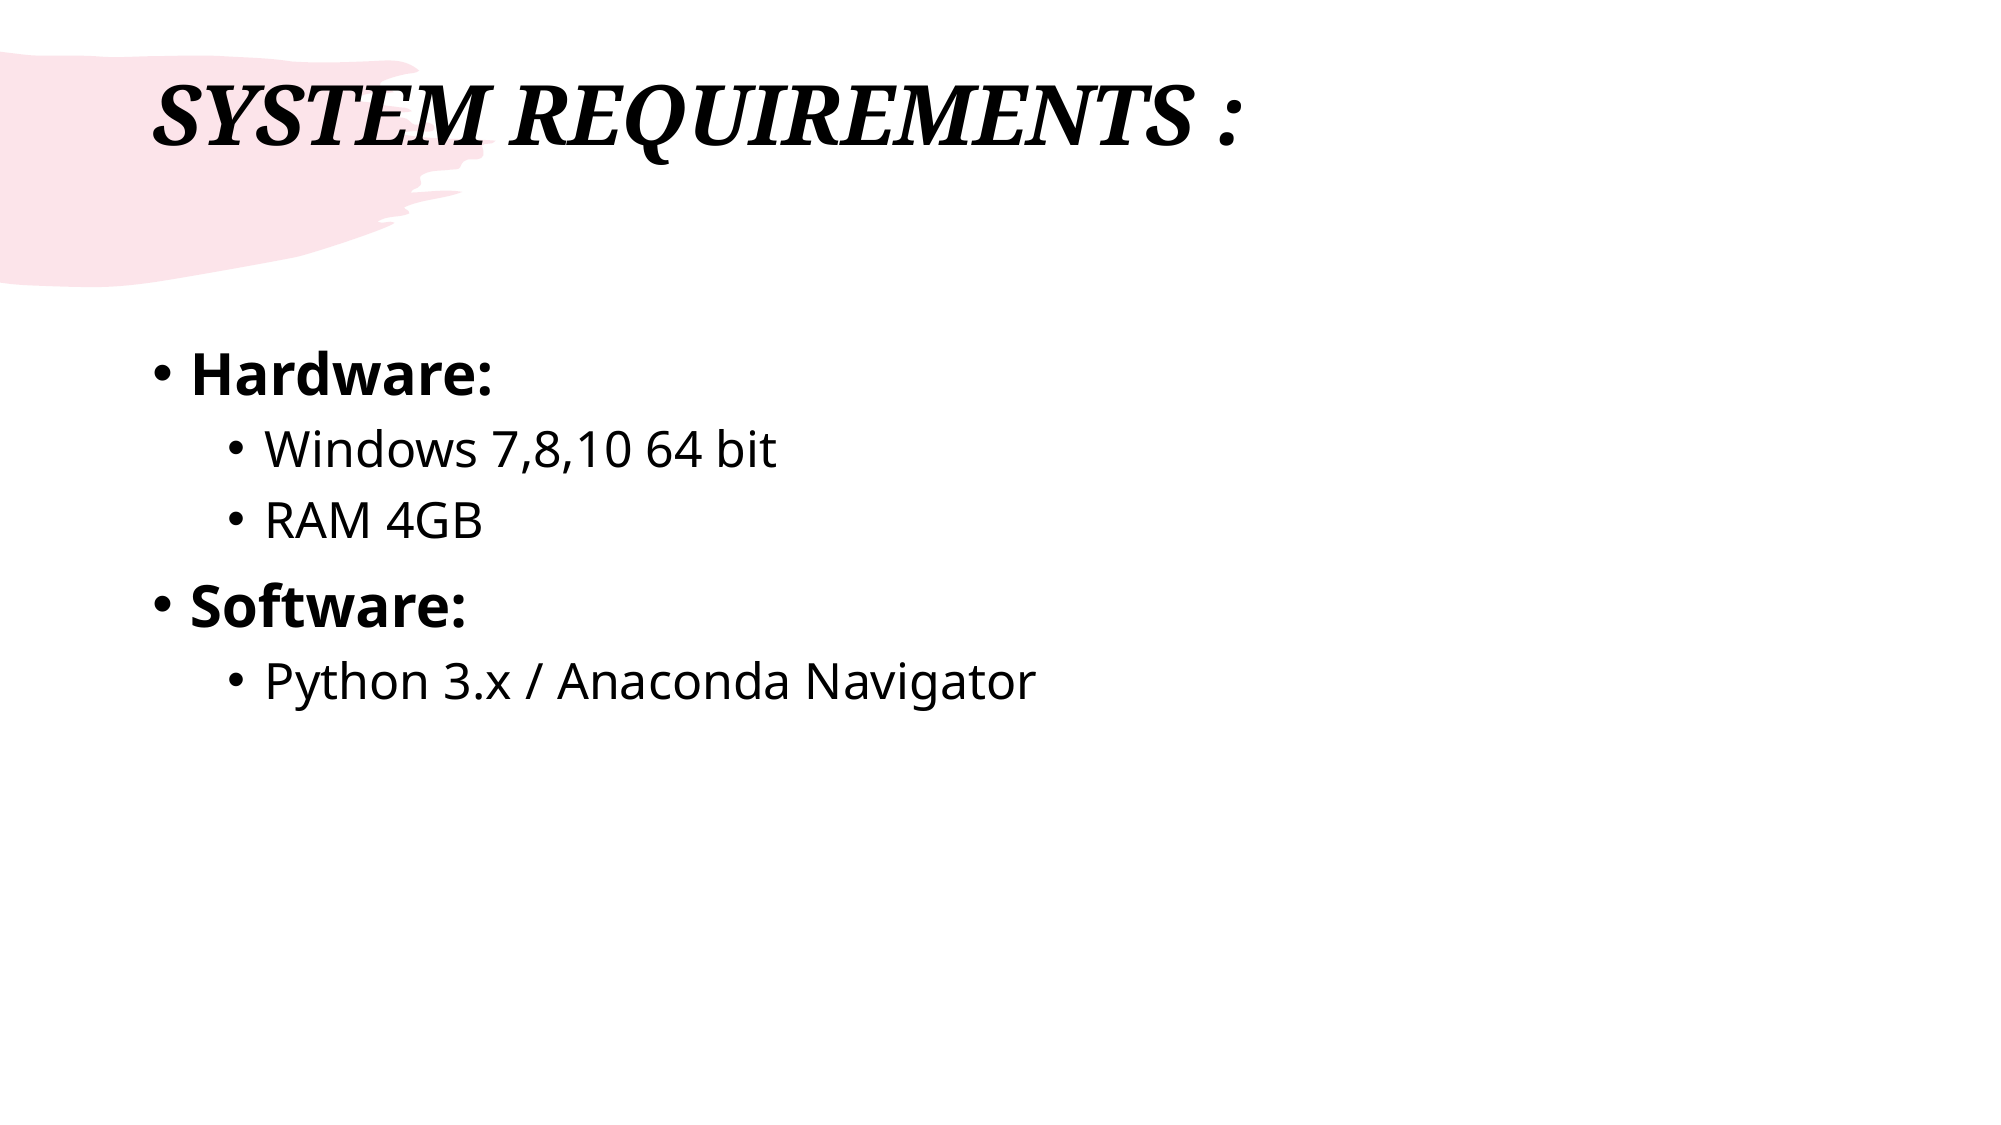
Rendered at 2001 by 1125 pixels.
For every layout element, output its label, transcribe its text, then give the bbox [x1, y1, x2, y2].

title SYSTEM REQUIREMENTS : [137, 59, 1863, 278]
list Hardware: Windows 7,8,10 64 bit RAM 4GB Software: Python 3.x / Anaconda Navigator [137, 329, 1863, 1013]
